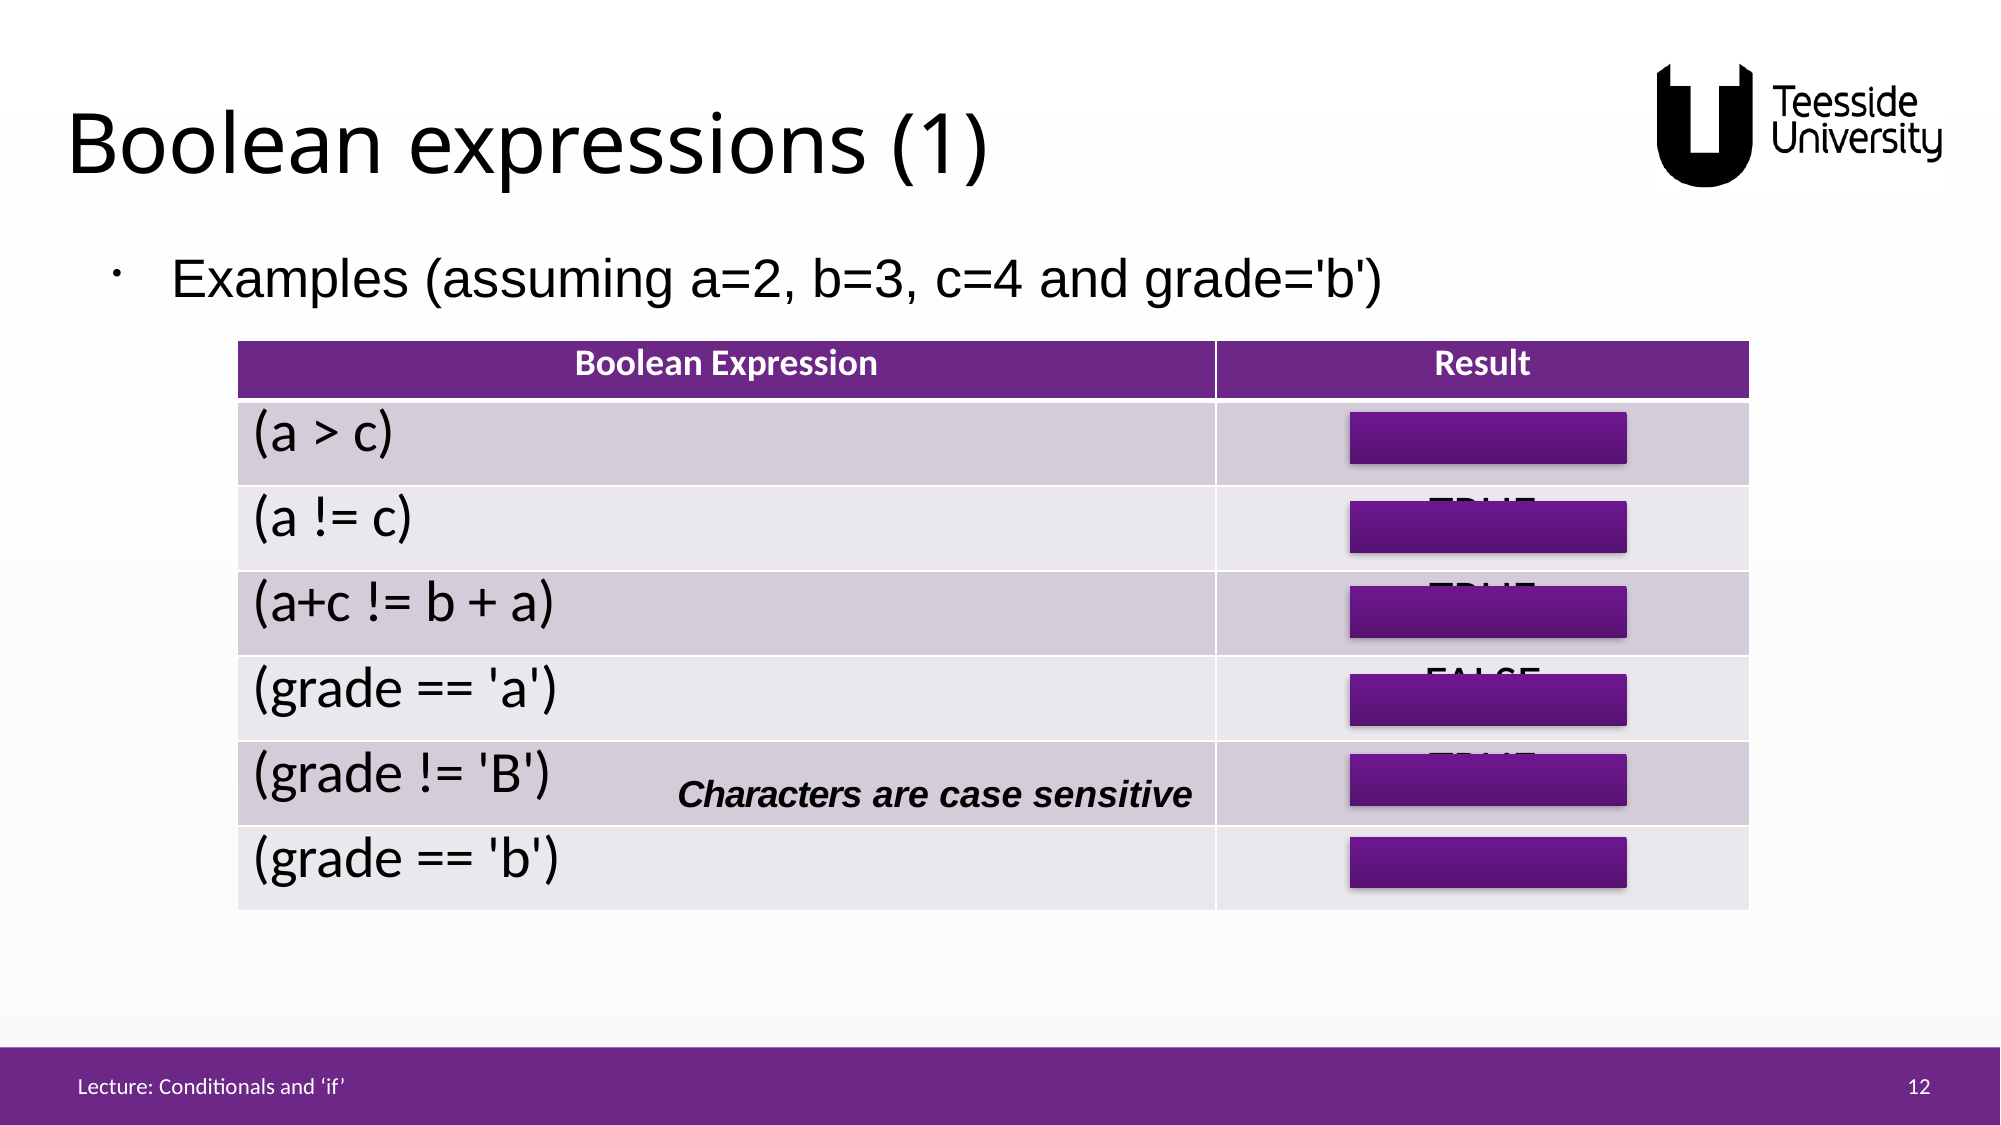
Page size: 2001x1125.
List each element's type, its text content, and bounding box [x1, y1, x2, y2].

title Boolean expressions (1) [62, 0, 1624, 191]
slide_number 12 [1833, 1068, 1946, 1103]
text_box [1350, 674, 1627, 726]
table_cell (grade != 'B') [238, 742, 1215, 825]
table_cell TRUE [1217, 827, 1749, 910]
table_cell (grade == 'b') [238, 827, 1215, 910]
text_box Characters are case sensitive [662, 762, 1238, 823]
table_cell TRUE [1217, 487, 1749, 570]
table_cell (grade == 'a') [238, 657, 1215, 740]
picture [1652, 59, 1946, 191]
footer Lecture: Conditionals and ‘if’ [62, 1068, 1811, 1103]
text_box [1350, 837, 1627, 888]
table_cell TRUE [1217, 572, 1749, 655]
text_box Examples (assuming a=2, b=3, c=4 and grade='b') [110, 241, 1385, 374]
table_cell FALSE [1217, 657, 1749, 740]
text_box [1350, 412, 1627, 464]
text_box [1350, 754, 1627, 806]
table_cell FALSE [1217, 403, 1749, 485]
table_header Result [1217, 341, 1749, 398]
table_header Boolean Expression [238, 341, 1215, 398]
text_box [1350, 586, 1627, 638]
table_cell (a != c) [238, 487, 1215, 570]
text_box [1350, 501, 1627, 553]
table_cell (a > c) [238, 403, 1215, 485]
table_cell (a+c != b + a) [238, 572, 1215, 655]
table_cell TRUE [1217, 742, 1749, 825]
